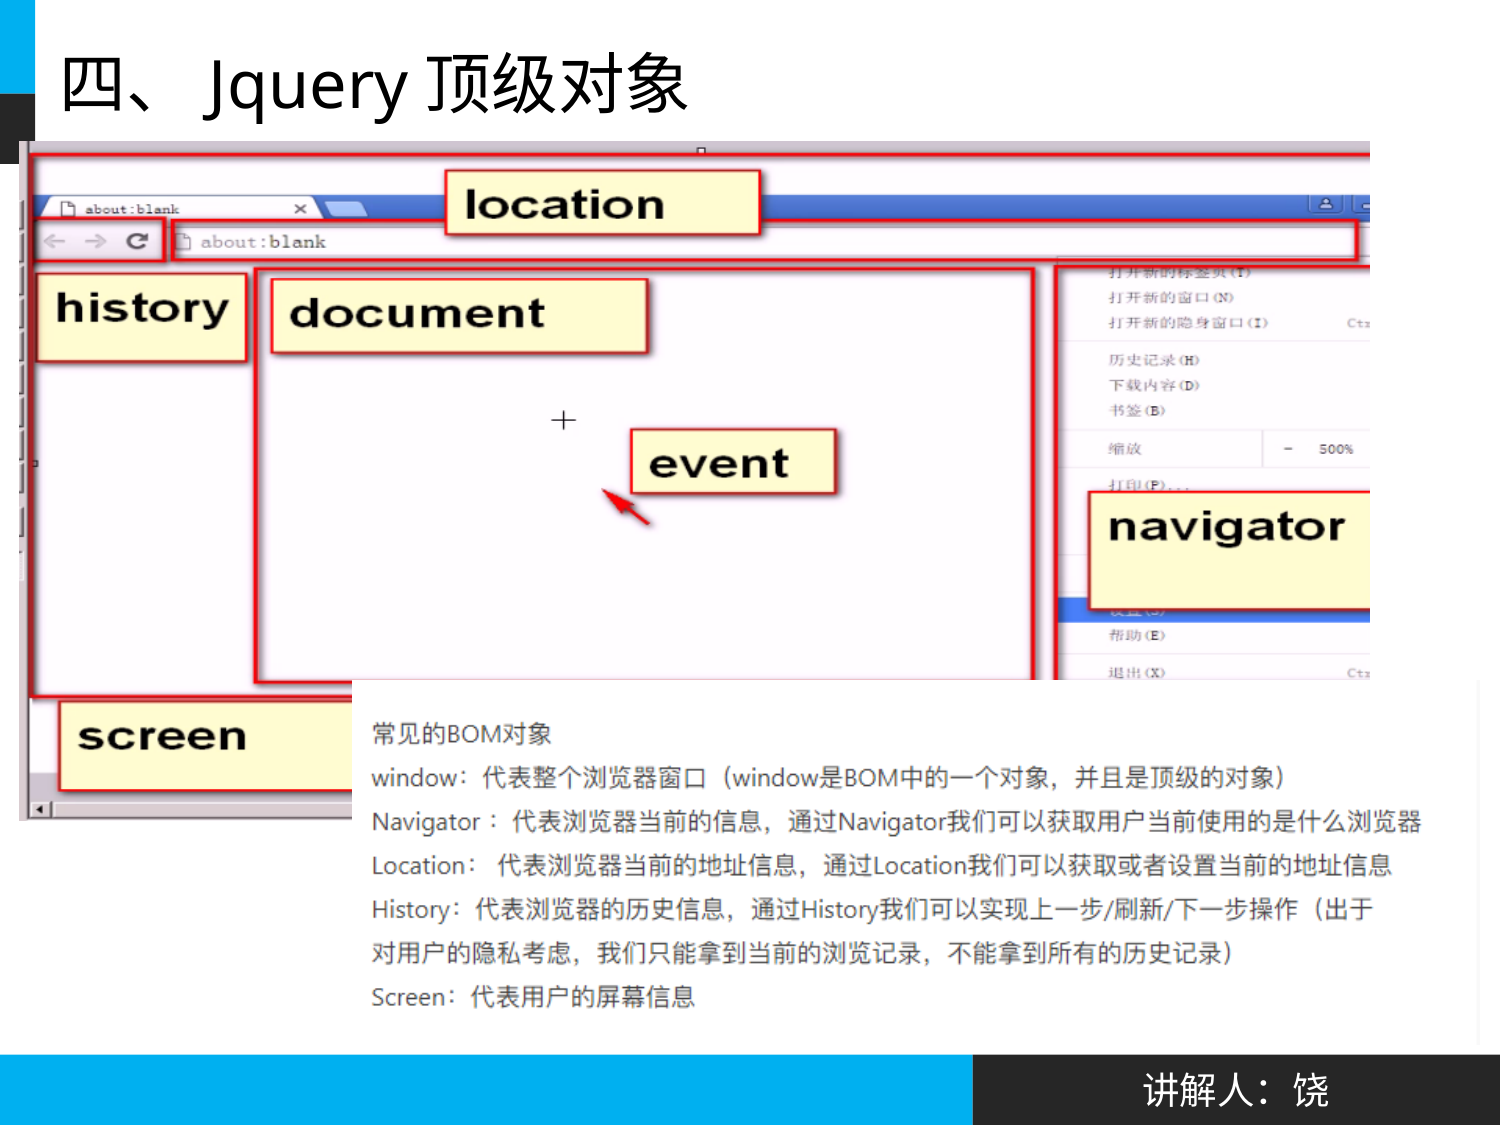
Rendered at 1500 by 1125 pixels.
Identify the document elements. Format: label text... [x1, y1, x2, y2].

picture [352, 680, 1480, 1045]
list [19, 140, 1370, 821]
title 四、Jquery顶级对象 [44, 0, 1454, 164]
